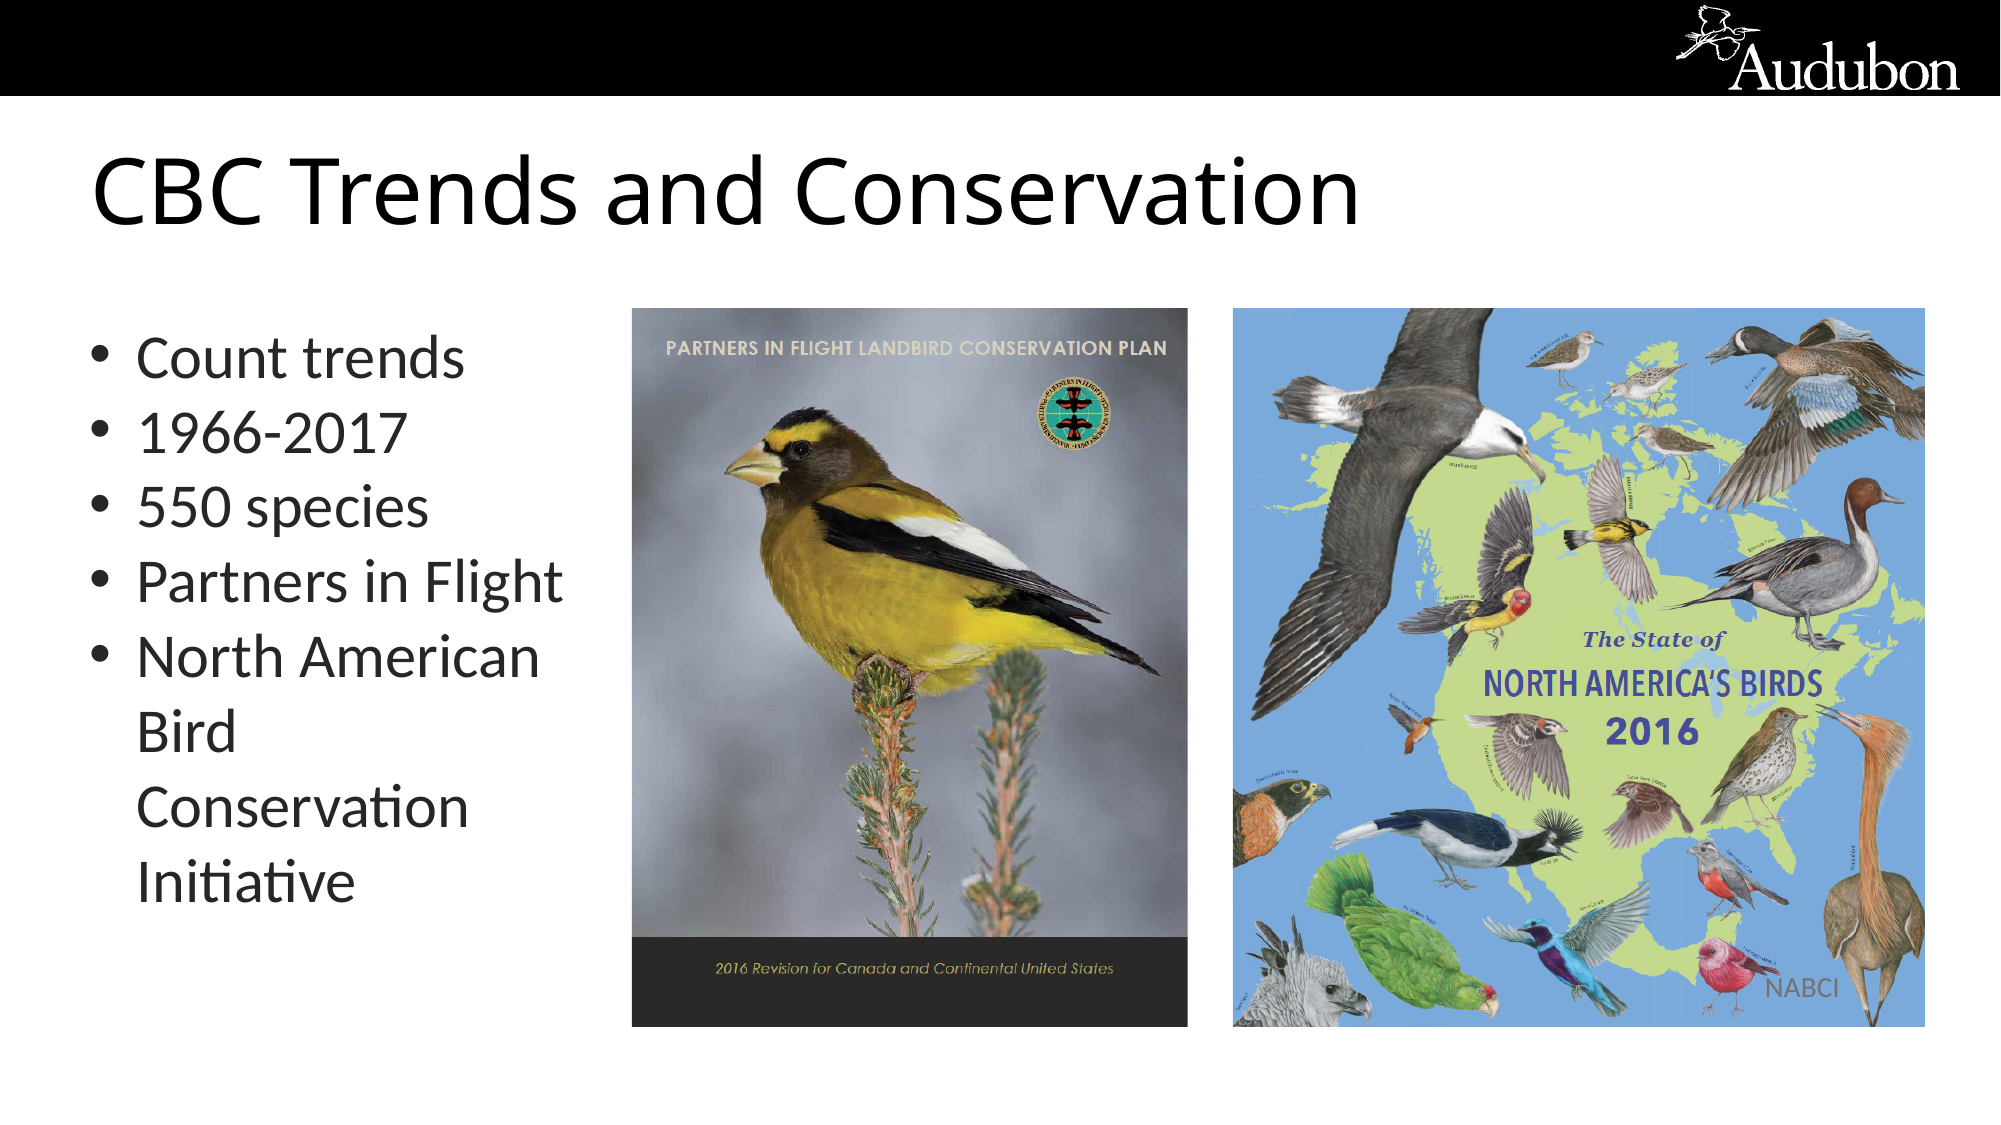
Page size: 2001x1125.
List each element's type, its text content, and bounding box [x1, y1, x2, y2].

title CBC Trends and Conservation [75, 120, 1725, 270]
text_box Count trends 1966-2017 550 species Partners in Flight North American Bird Conservation Initiative [74, 308, 587, 923]
picture [1676, 5, 1960, 90]
picture [631, 308, 1188, 1027]
picture [1232, 308, 1925, 1027]
